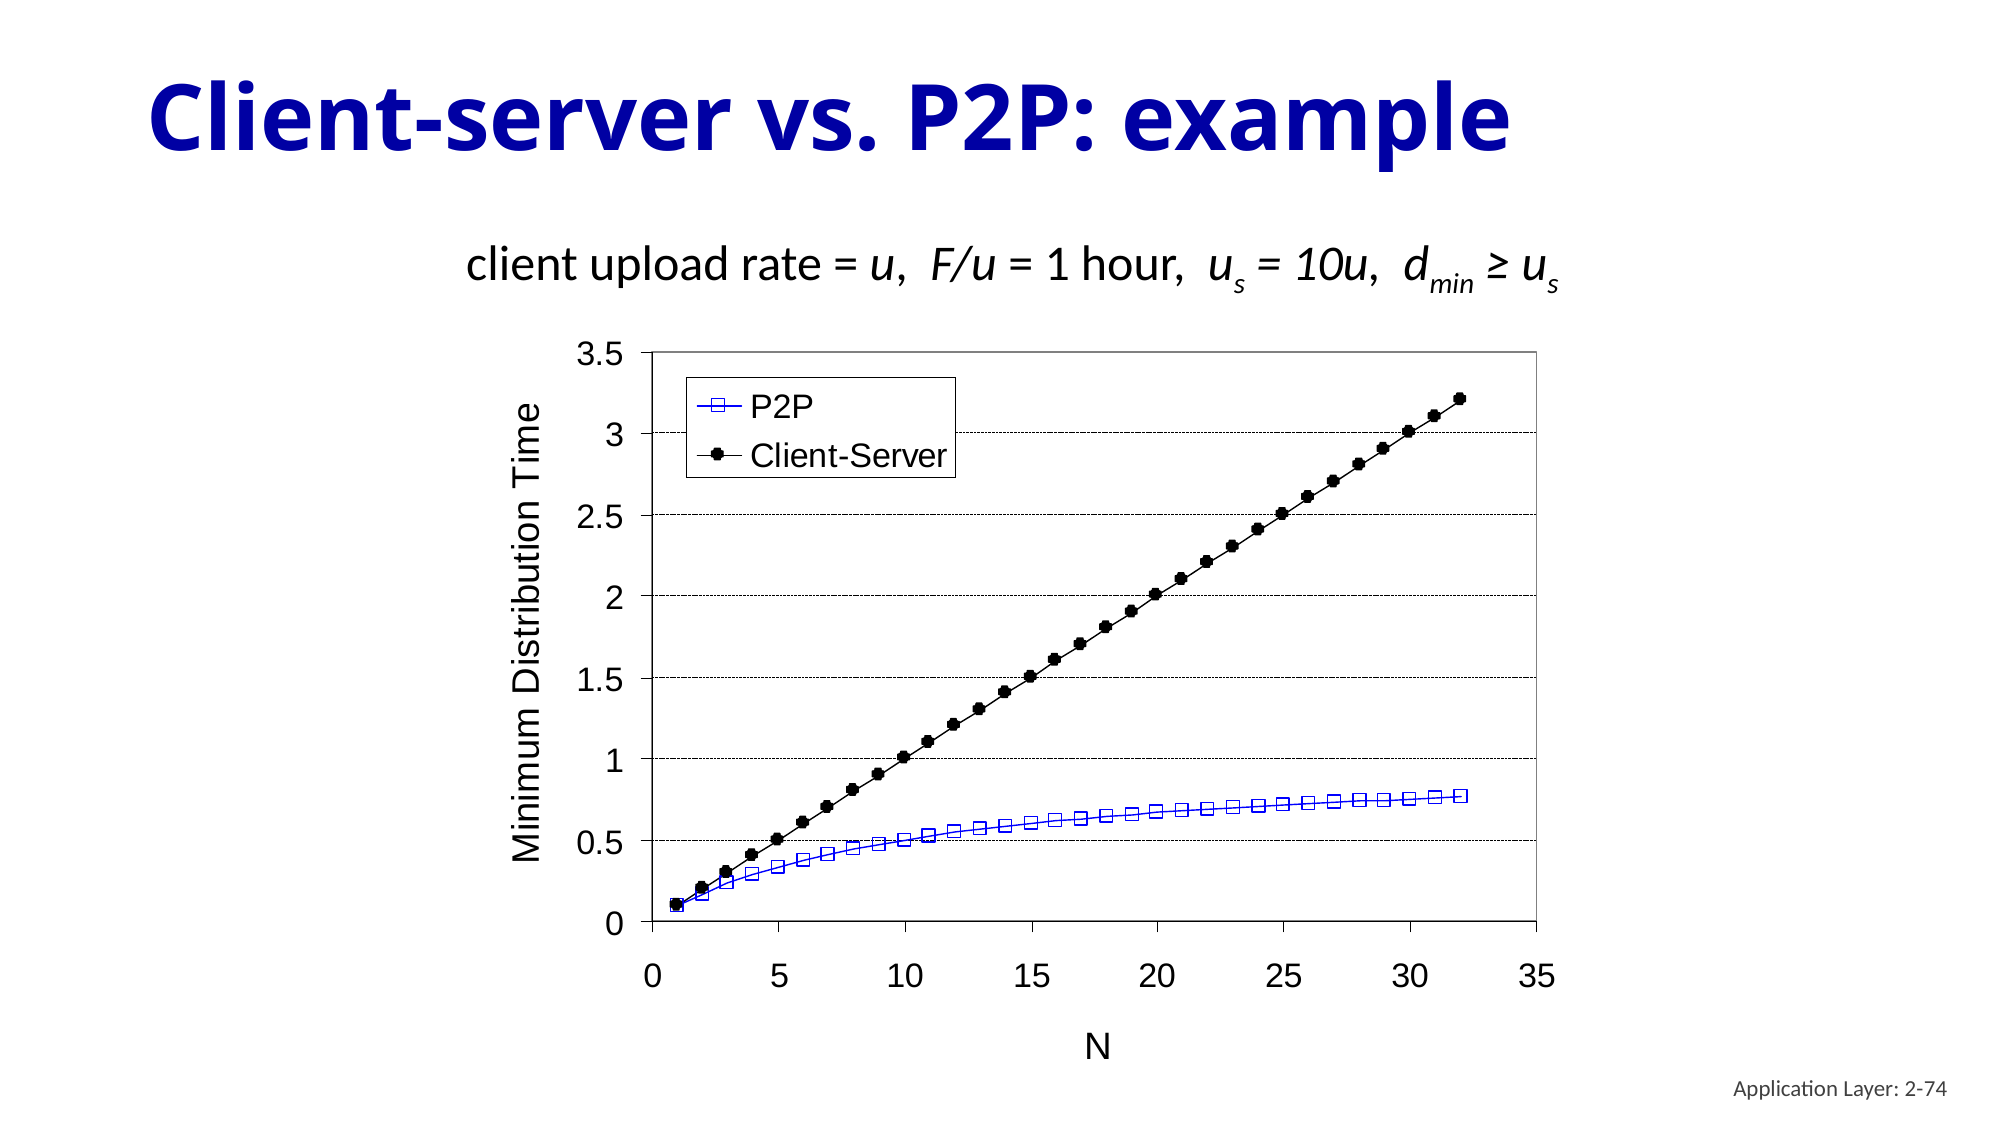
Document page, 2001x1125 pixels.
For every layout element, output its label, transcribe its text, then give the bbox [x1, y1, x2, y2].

slide_number Application Layer: 2-74 [1512, 1056, 1963, 1117]
text_box client upload rate = u, F/u = 1 hour, us = 10u, dmin ≥ us [451, 223, 1679, 307]
title Client-server vs. P2P: example [131, 47, 1856, 195]
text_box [488, 300, 1642, 1087]
